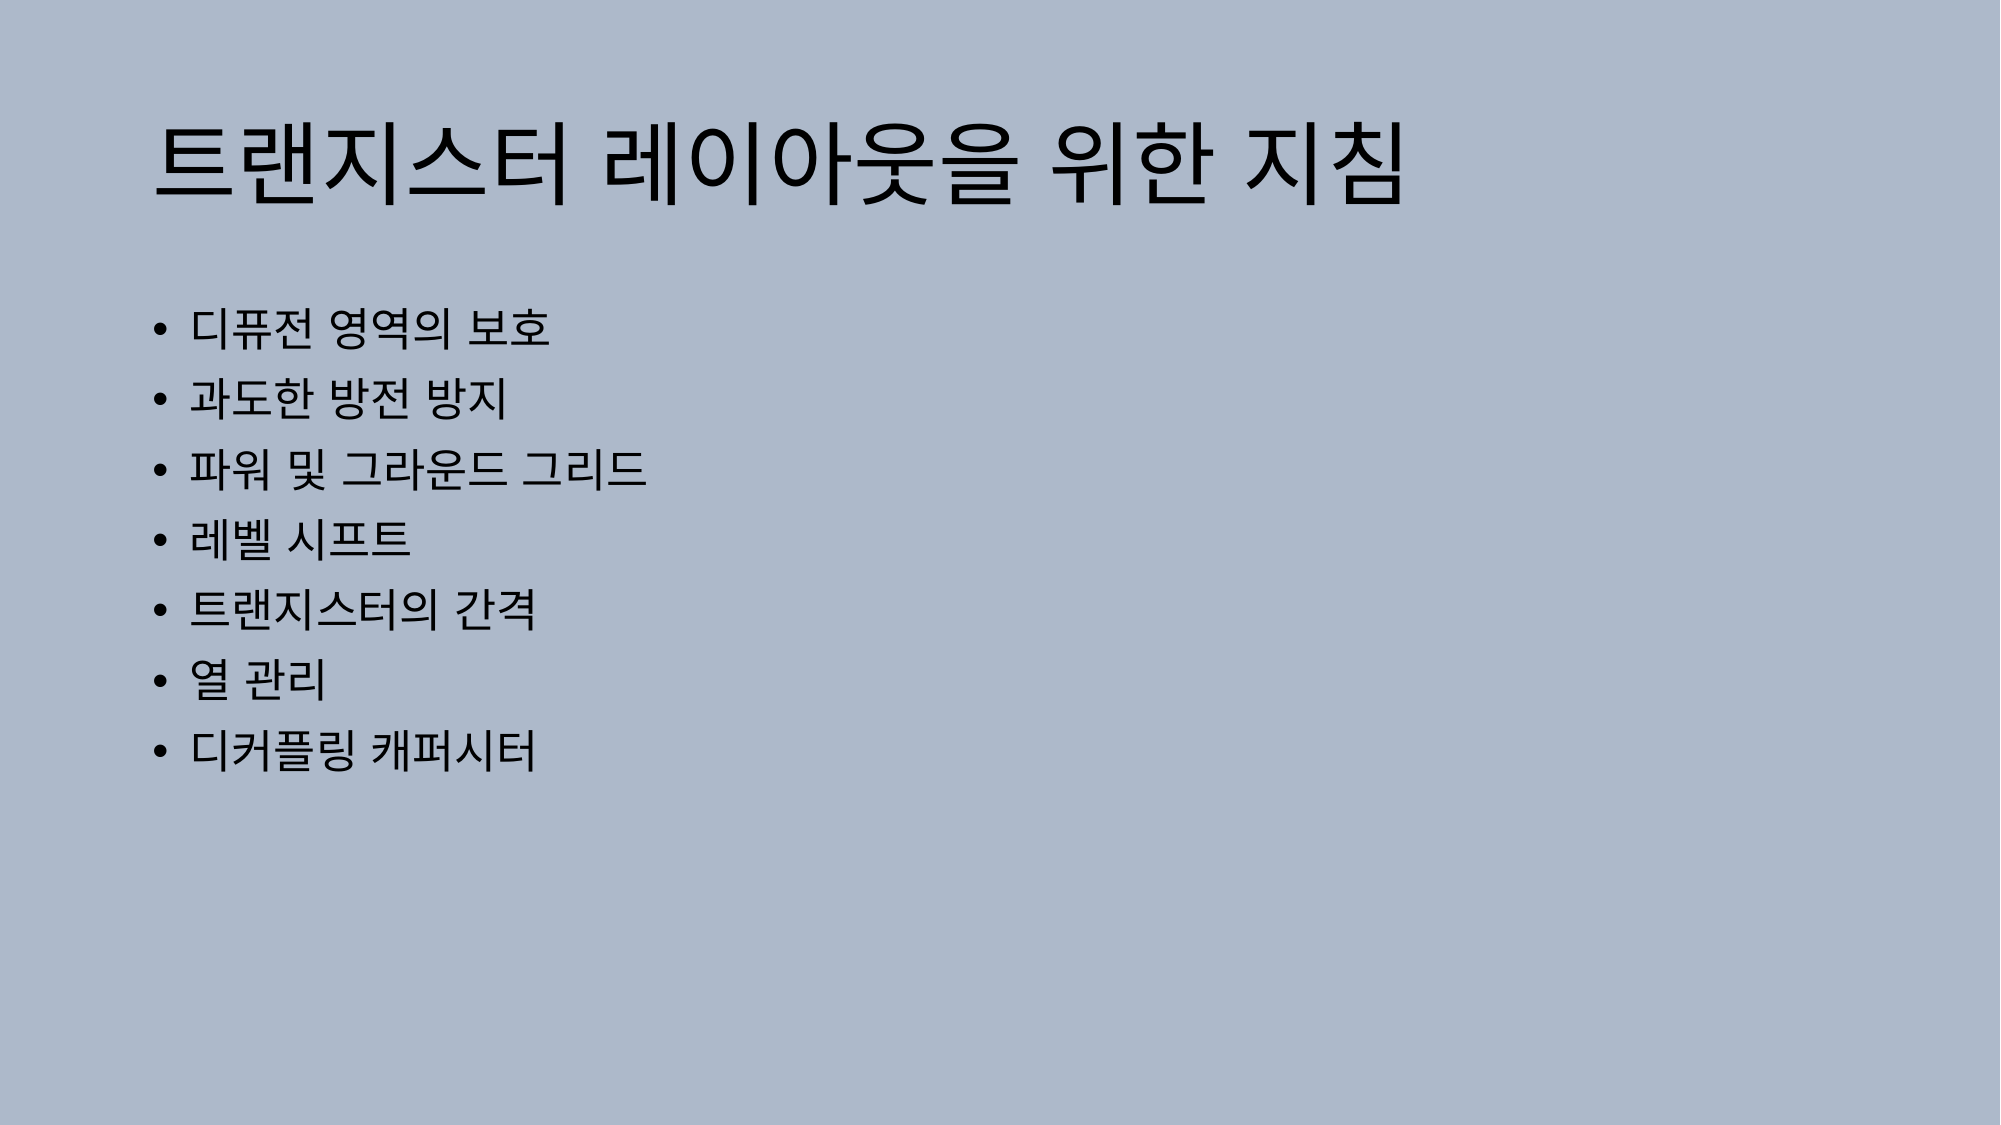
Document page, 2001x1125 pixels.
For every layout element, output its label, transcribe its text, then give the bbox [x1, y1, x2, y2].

title 트랜지스터 레이아웃을 위한 지침 [137, 59, 1863, 278]
list 디퓨전 영역의 보호 과도한 방전 방지 파워 및 그라운드 그리드 레벨 시프트 트랜지스터의 간격 열 관리 디커플링 캐퍼시터 [137, 299, 1863, 1014]
